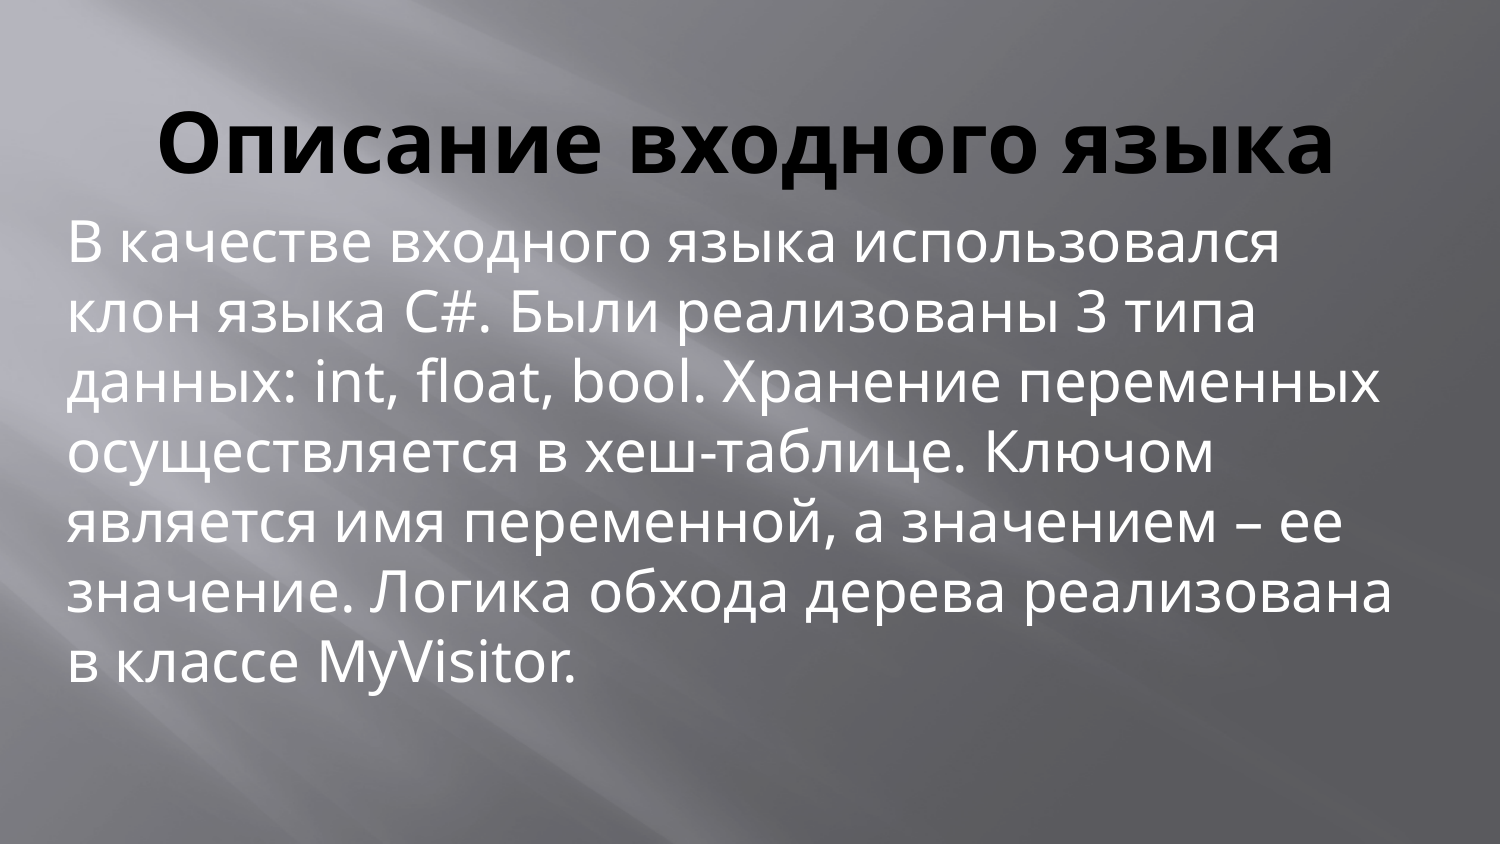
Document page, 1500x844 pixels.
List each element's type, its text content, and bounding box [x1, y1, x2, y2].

list В качестве входного языка использовался клон языка С#. Были реализованы 3 типа данных: int, float, bool. Хранение переменных осуществляется в хеш-таблице. Ключом является имя переменной, а значением – ее значение. Логика обхода дерева реализована в классе MyVisitor. [51, 189, 1449, 750]
title Описание входного языка [51, 72, 1449, 167]
